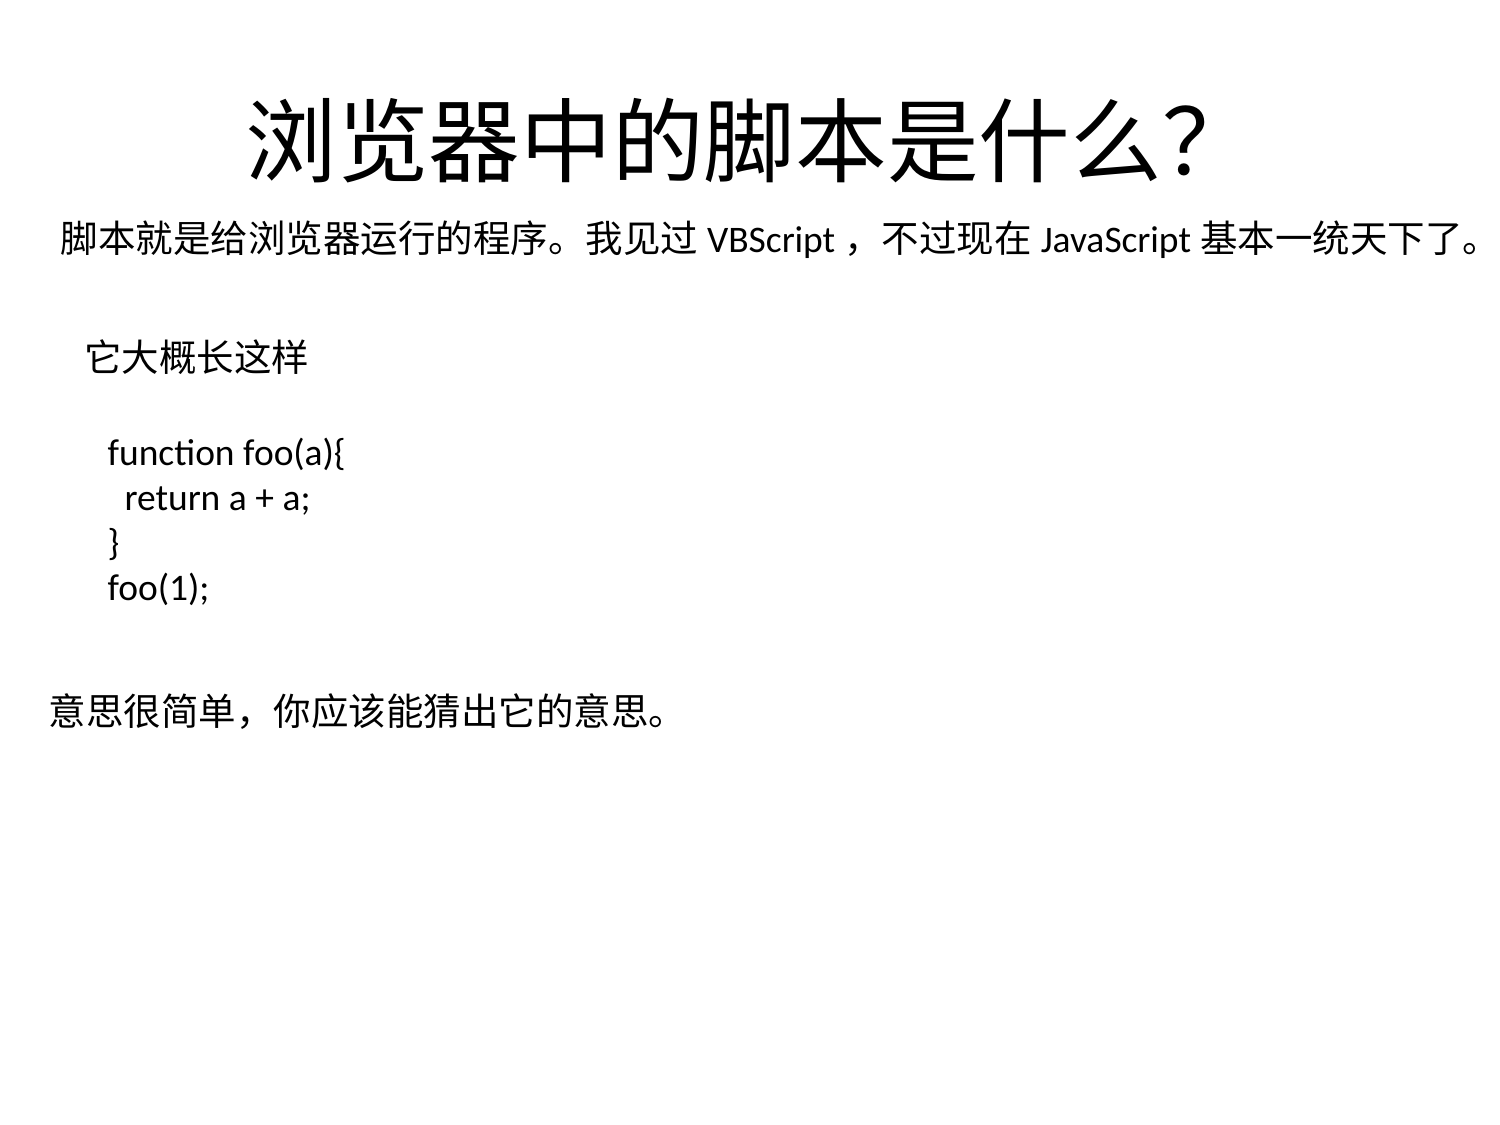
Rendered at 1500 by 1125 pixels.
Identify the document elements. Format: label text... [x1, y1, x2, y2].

text_box function foo(a){ return a + a; } foo(1); [100, 420, 851, 616]
text_box 它大概长这样 [76, 326, 1022, 386]
title 浏览器中的脚本是什么？ [75, 45, 1425, 208]
text_box 意思很简单，你应该能猜出它的意思。 [41, 680, 703, 741]
text_box 脚本就是给浏览器运行的程序。我见过VBScript，不过现在JavaScript基本一统天下了。 [53, 208, 1471, 268]
